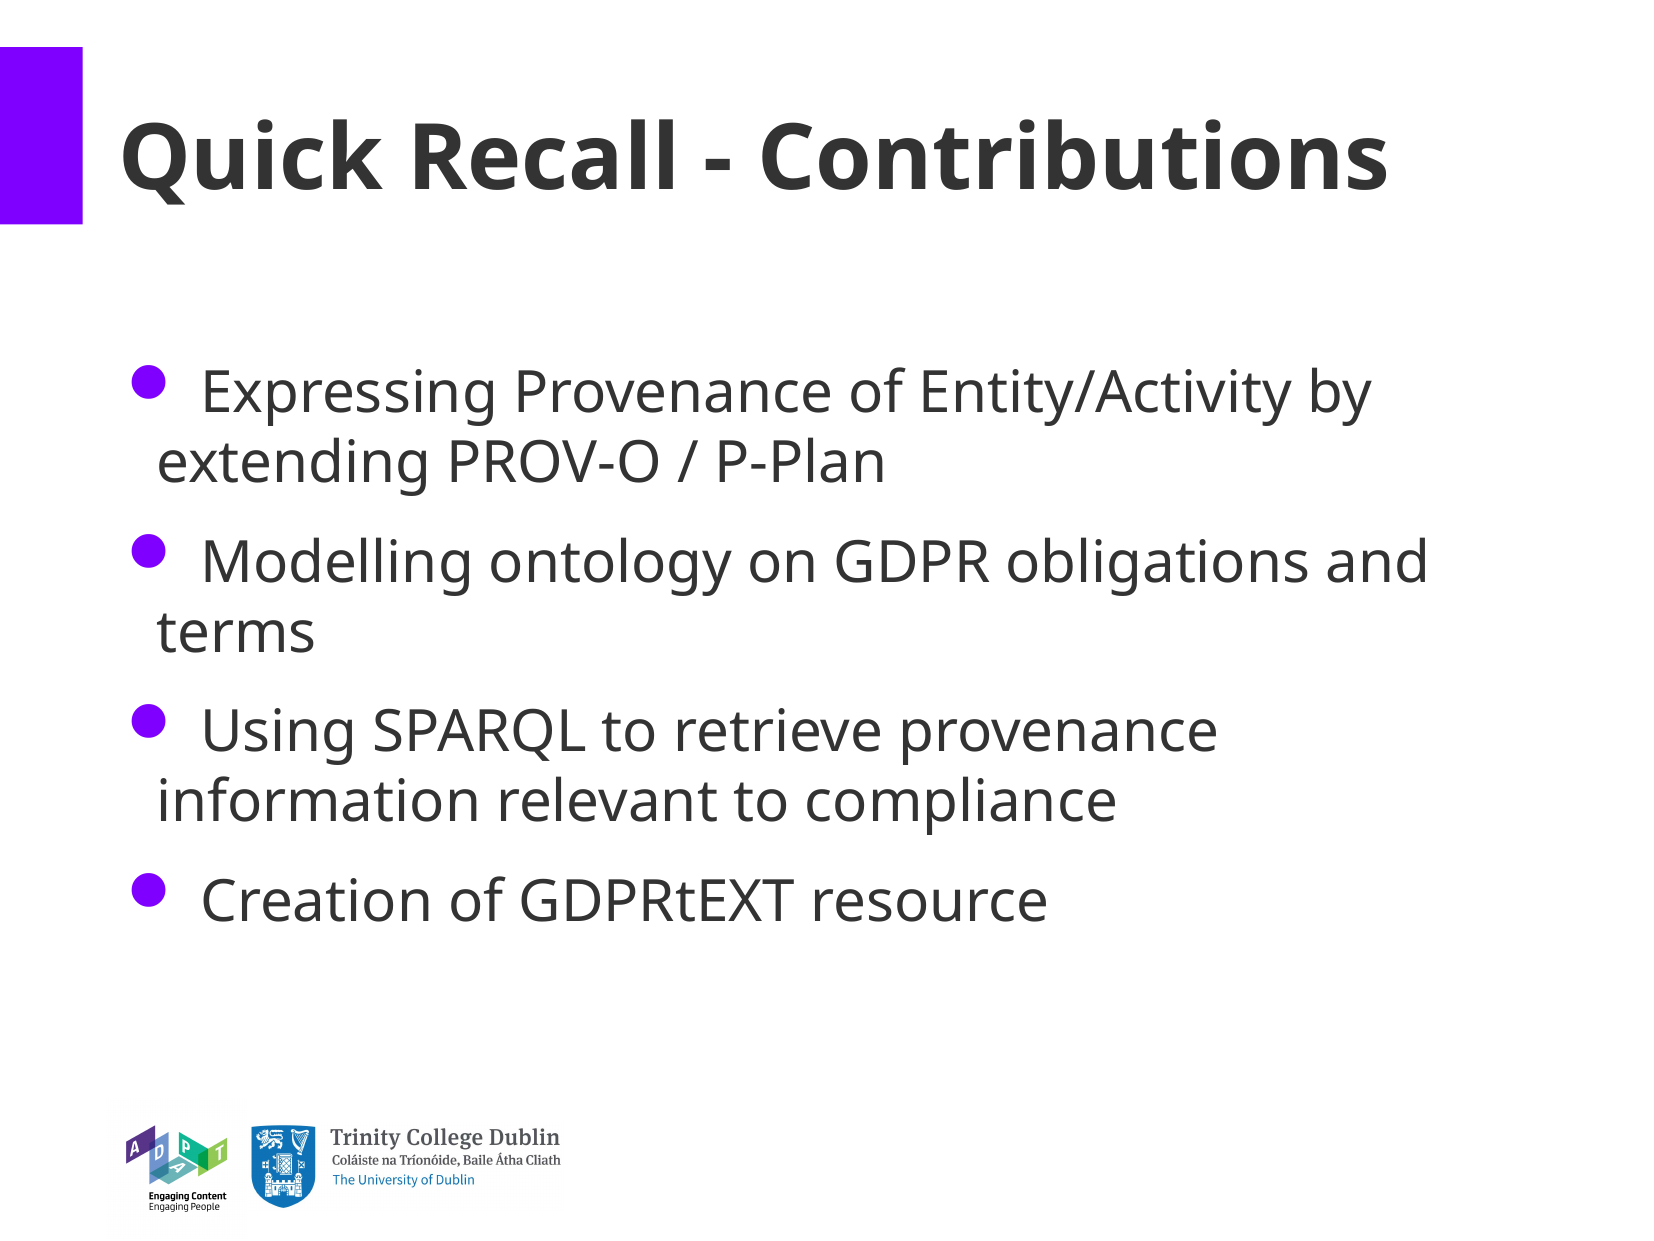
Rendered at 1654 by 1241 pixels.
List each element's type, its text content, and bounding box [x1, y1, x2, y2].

text_box Quick Recall - Contributions [118, 49, 1571, 257]
picture [106, 1098, 247, 1239]
picture [248, 1122, 564, 1211]
text_box Expressing Provenance of Entity/Activity by extending PROV-O / P-Plan Modelling ontology on GDPR obligations and terms Using SPARQL to retrieve provenance information relevant to compliance Creation of GDPRtEXT resource [118, 354, 1536, 1074]
